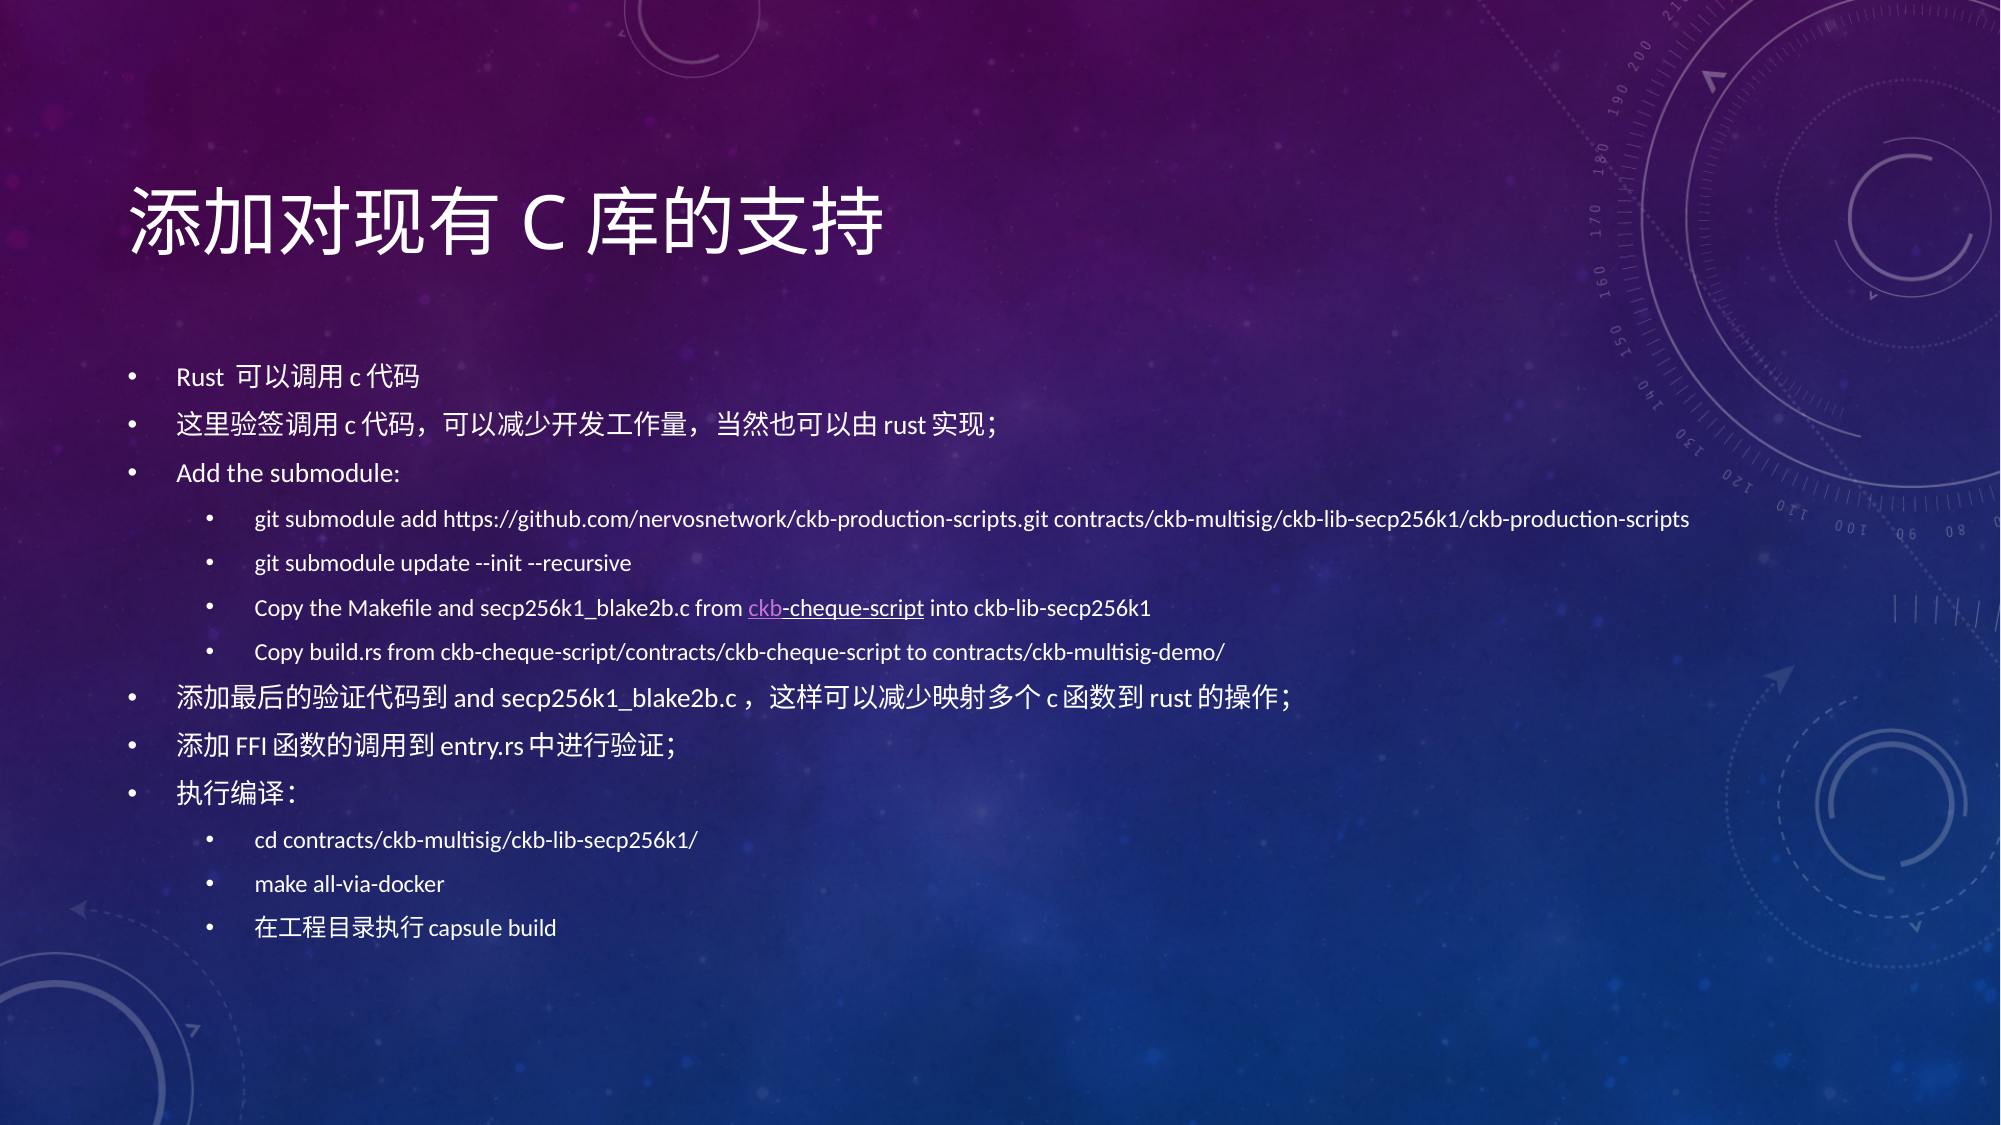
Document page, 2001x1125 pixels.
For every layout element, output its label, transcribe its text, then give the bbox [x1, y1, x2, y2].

title 添加对现有c库的支持 [112, 99, 1775, 339]
picture [0, 0, 2001, 1125]
list Rust 可以调用c代码 这里验签调用c代码，可以减少开发工作量，当然也可以由rust实现； Add the submodule: git submodule add https://github.com/nervosnetwork/ckb-production-scripts.git contracts/ckb-multisig/ckb-lib-secp256k1/ckb-production-scripts git submodule update --init --recursive Copy the Makefile and secp256k1_blake2b.c from ckb-cheque-script into ckb-lib-secp256k1 Copy build.rs from ckb-cheque-script/contracts/ckb-cheque-script to contracts/ckb-multisig-demo/ 添加最后的验证代码到and secp256k1_blake2b.c，这样可以减少映射多个c函数到rust的操作； 添加FFI函数的调用到entry.rs中进行验证； 执行编译： cd contracts/ckb-multisig/ckb-lib-secp256k1/ make all-via-docker 在工程目录执行capsule build [112, 351, 1775, 950]
